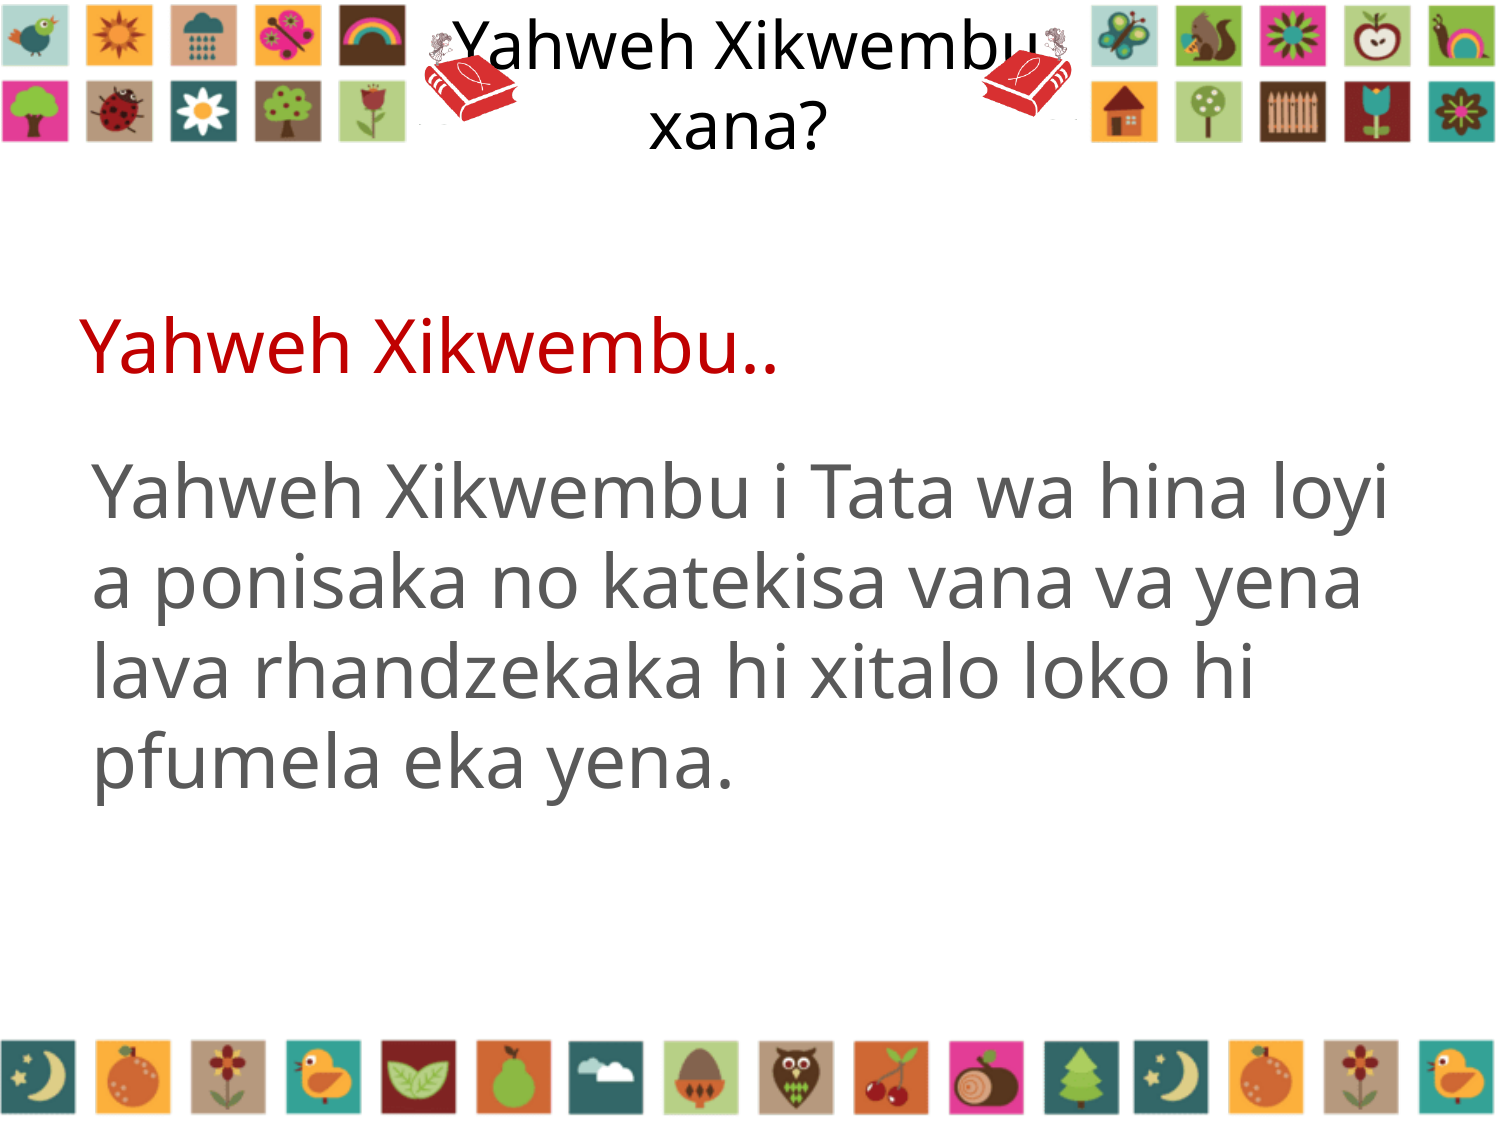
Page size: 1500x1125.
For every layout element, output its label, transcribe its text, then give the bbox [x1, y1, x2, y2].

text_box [0, 1028, 1500, 1118]
picture [950, 3, 1500, 150]
text_box Yahweh Xikwembu.. [64, 290, 1412, 396]
picture [0, 3, 550, 150]
text_box Yahweh Xikwembu i Tata wa hina loyi a ponisaka no katekisa vana va yena lava rhandzekaka hi xitalo loko hi pfumela eka yena. [76, 436, 1424, 812]
text_box Yahweh Xikwembu xana? [414, 0, 1080, 171]
